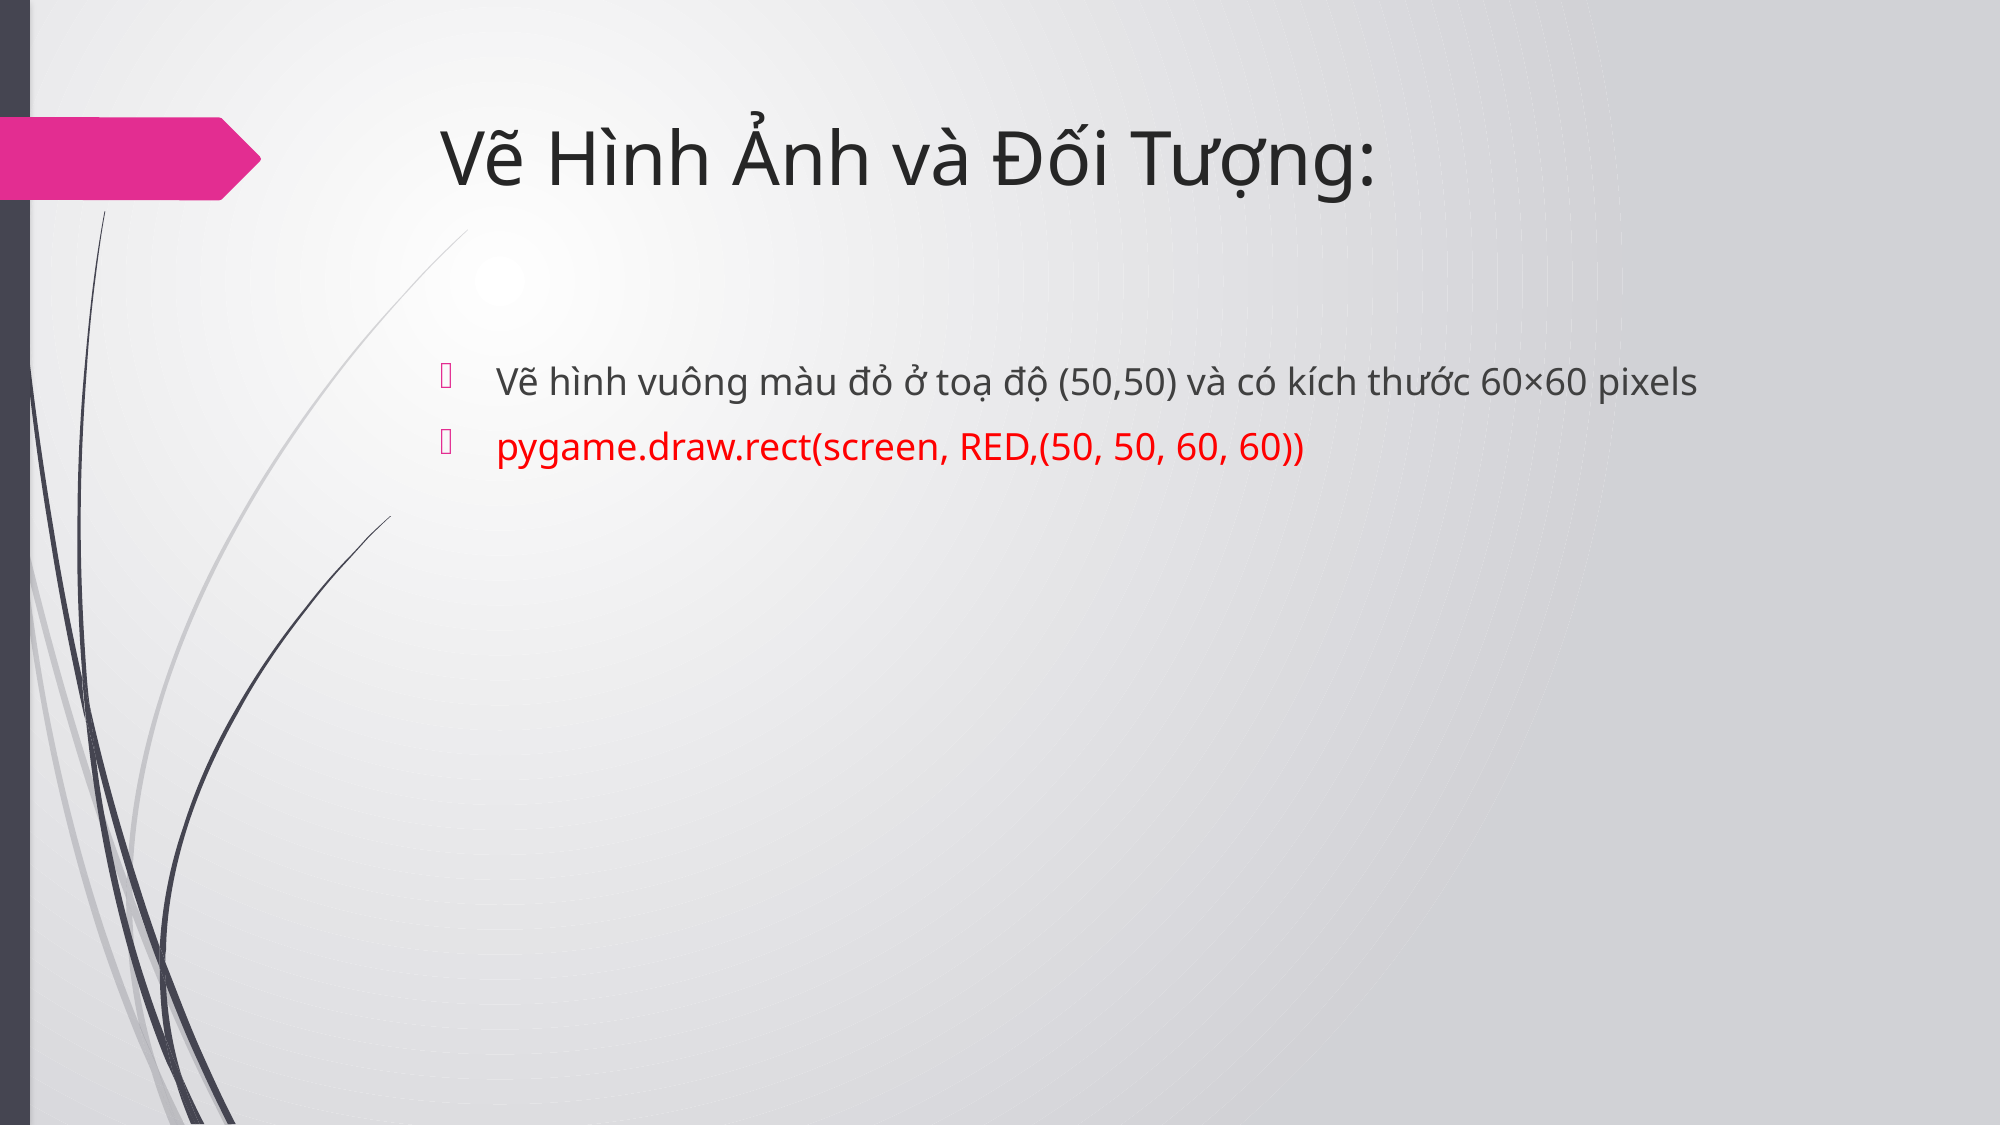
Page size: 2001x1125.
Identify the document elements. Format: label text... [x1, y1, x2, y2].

list Vẽ hình vuông màu đỏ ở toạ độ (50,50) và có kích thước 60×60 pixels pygame.draw.rect(screen, RED,(50, 50, 60, 60)) [424, 350, 1888, 970]
title Vẽ Hình Ảnh và Đối Tượng: [425, 102, 1888, 313]
